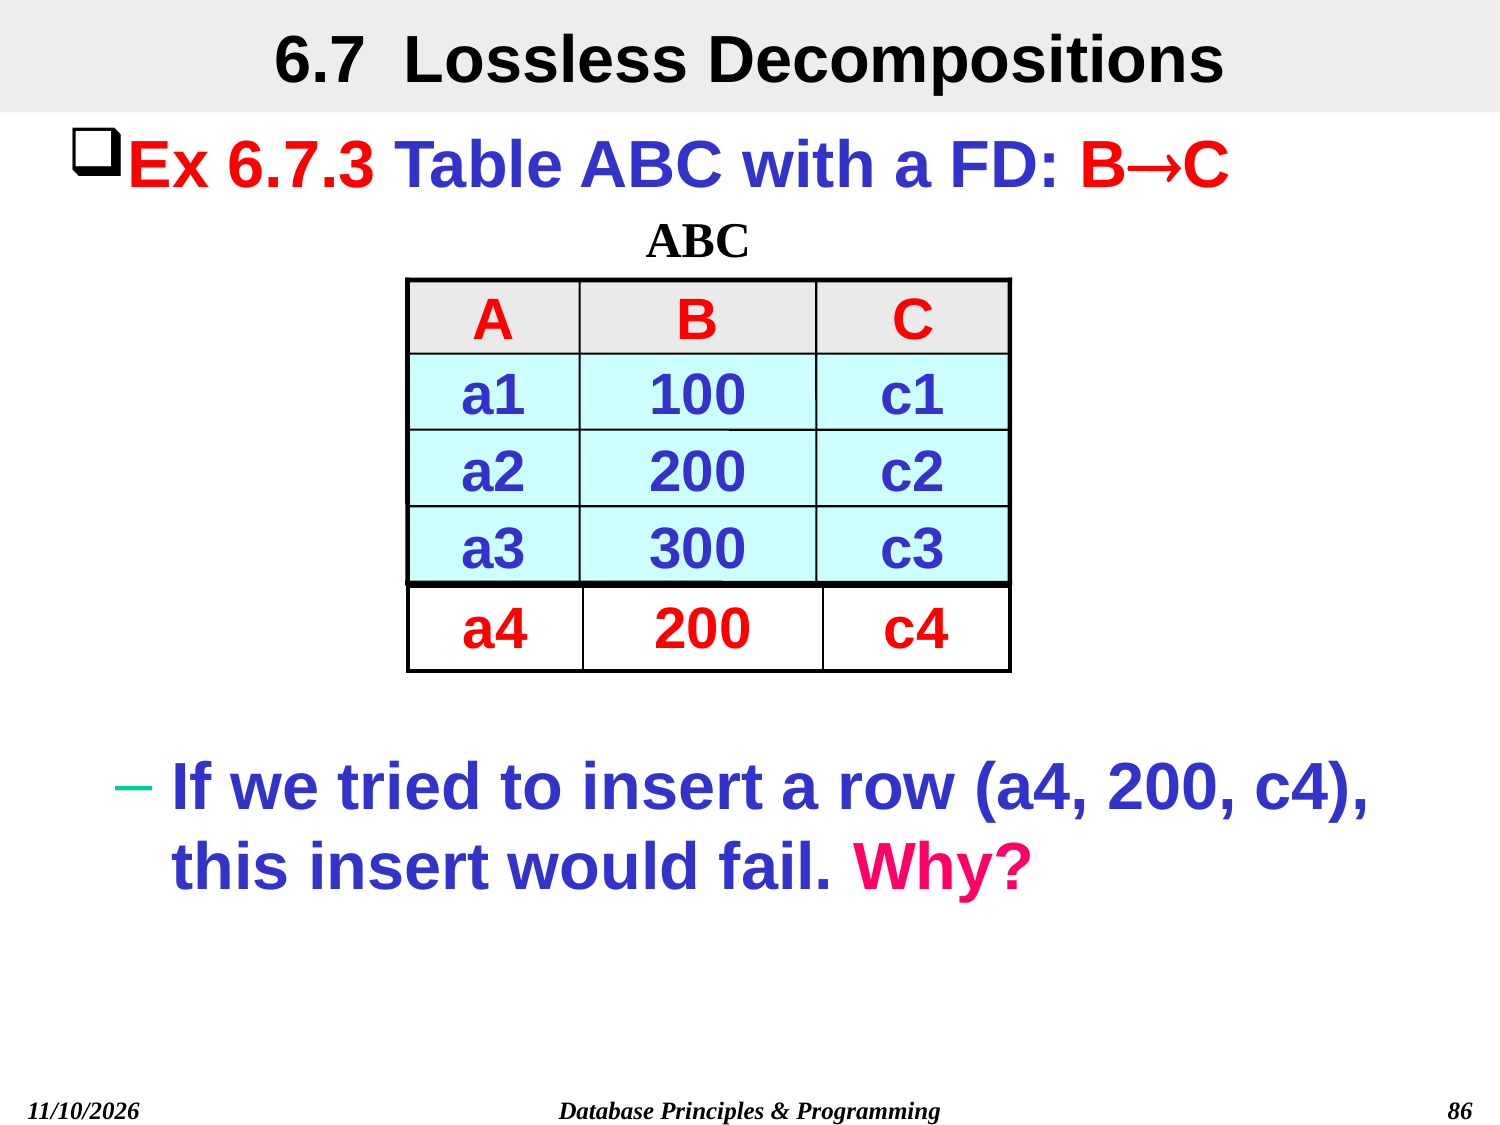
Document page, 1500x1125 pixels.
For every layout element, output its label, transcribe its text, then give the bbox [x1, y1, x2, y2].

table_header a4 [410, 592, 582, 669]
text_box Database Principles & Programming [425, 1087, 1075, 1125]
text_box Ex 6.7.3 Table ABC with a FD: BC [53, 113, 1294, 197]
title 6.7 Lossless Decompositions [0, 0, 1500, 113]
text_box [1174, 1087, 1488, 1125]
text_box [12, 1087, 325, 1125]
text_box If we tried to insert a row (a4, 200, c4), this insert would fail. Why? [100, 735, 1413, 917]
table_header 200 [584, 592, 822, 669]
table_header c4 [824, 592, 1008, 669]
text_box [407, 207, 1011, 584]
